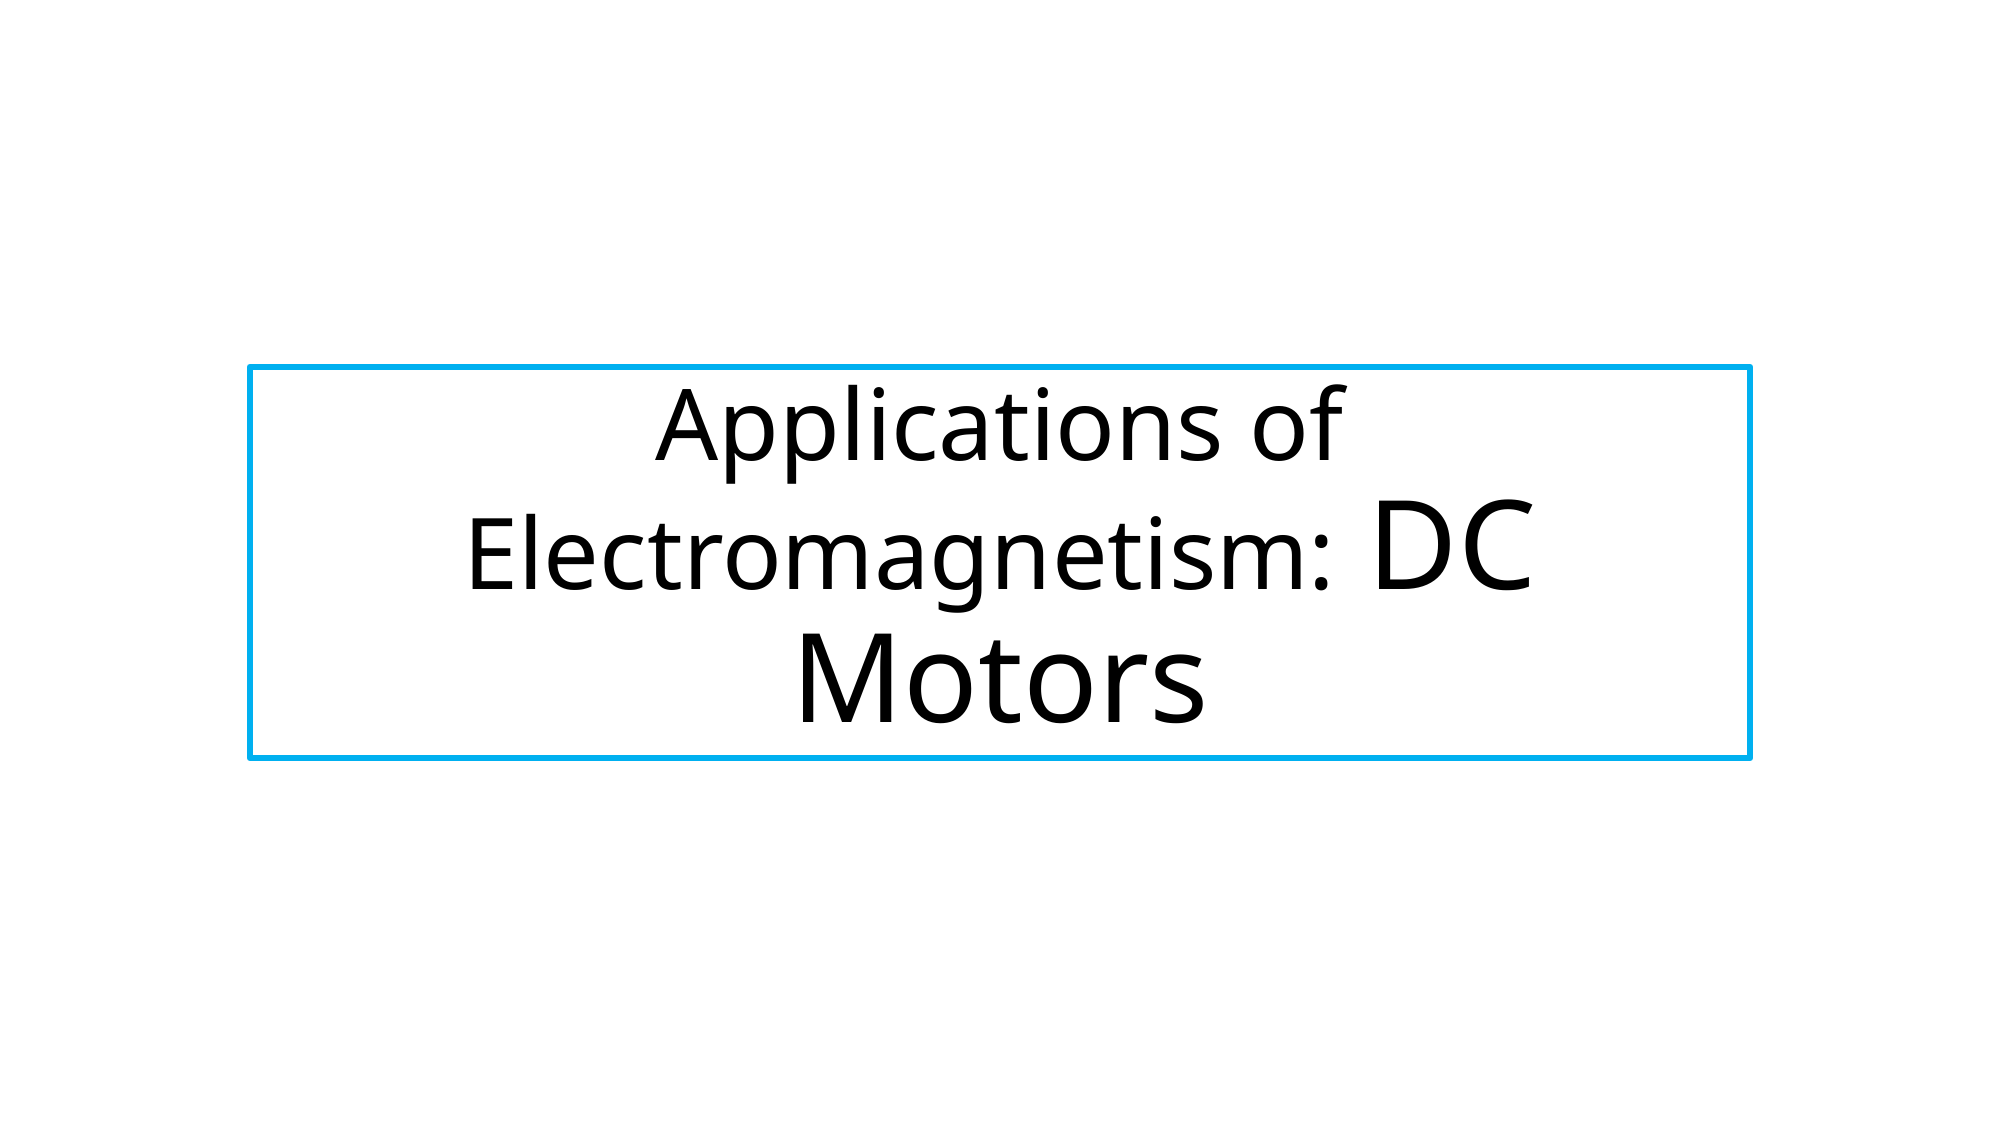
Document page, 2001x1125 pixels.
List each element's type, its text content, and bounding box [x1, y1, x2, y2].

title Applications of Electromagnetism: DC Motors [249, 366, 1750, 759]
